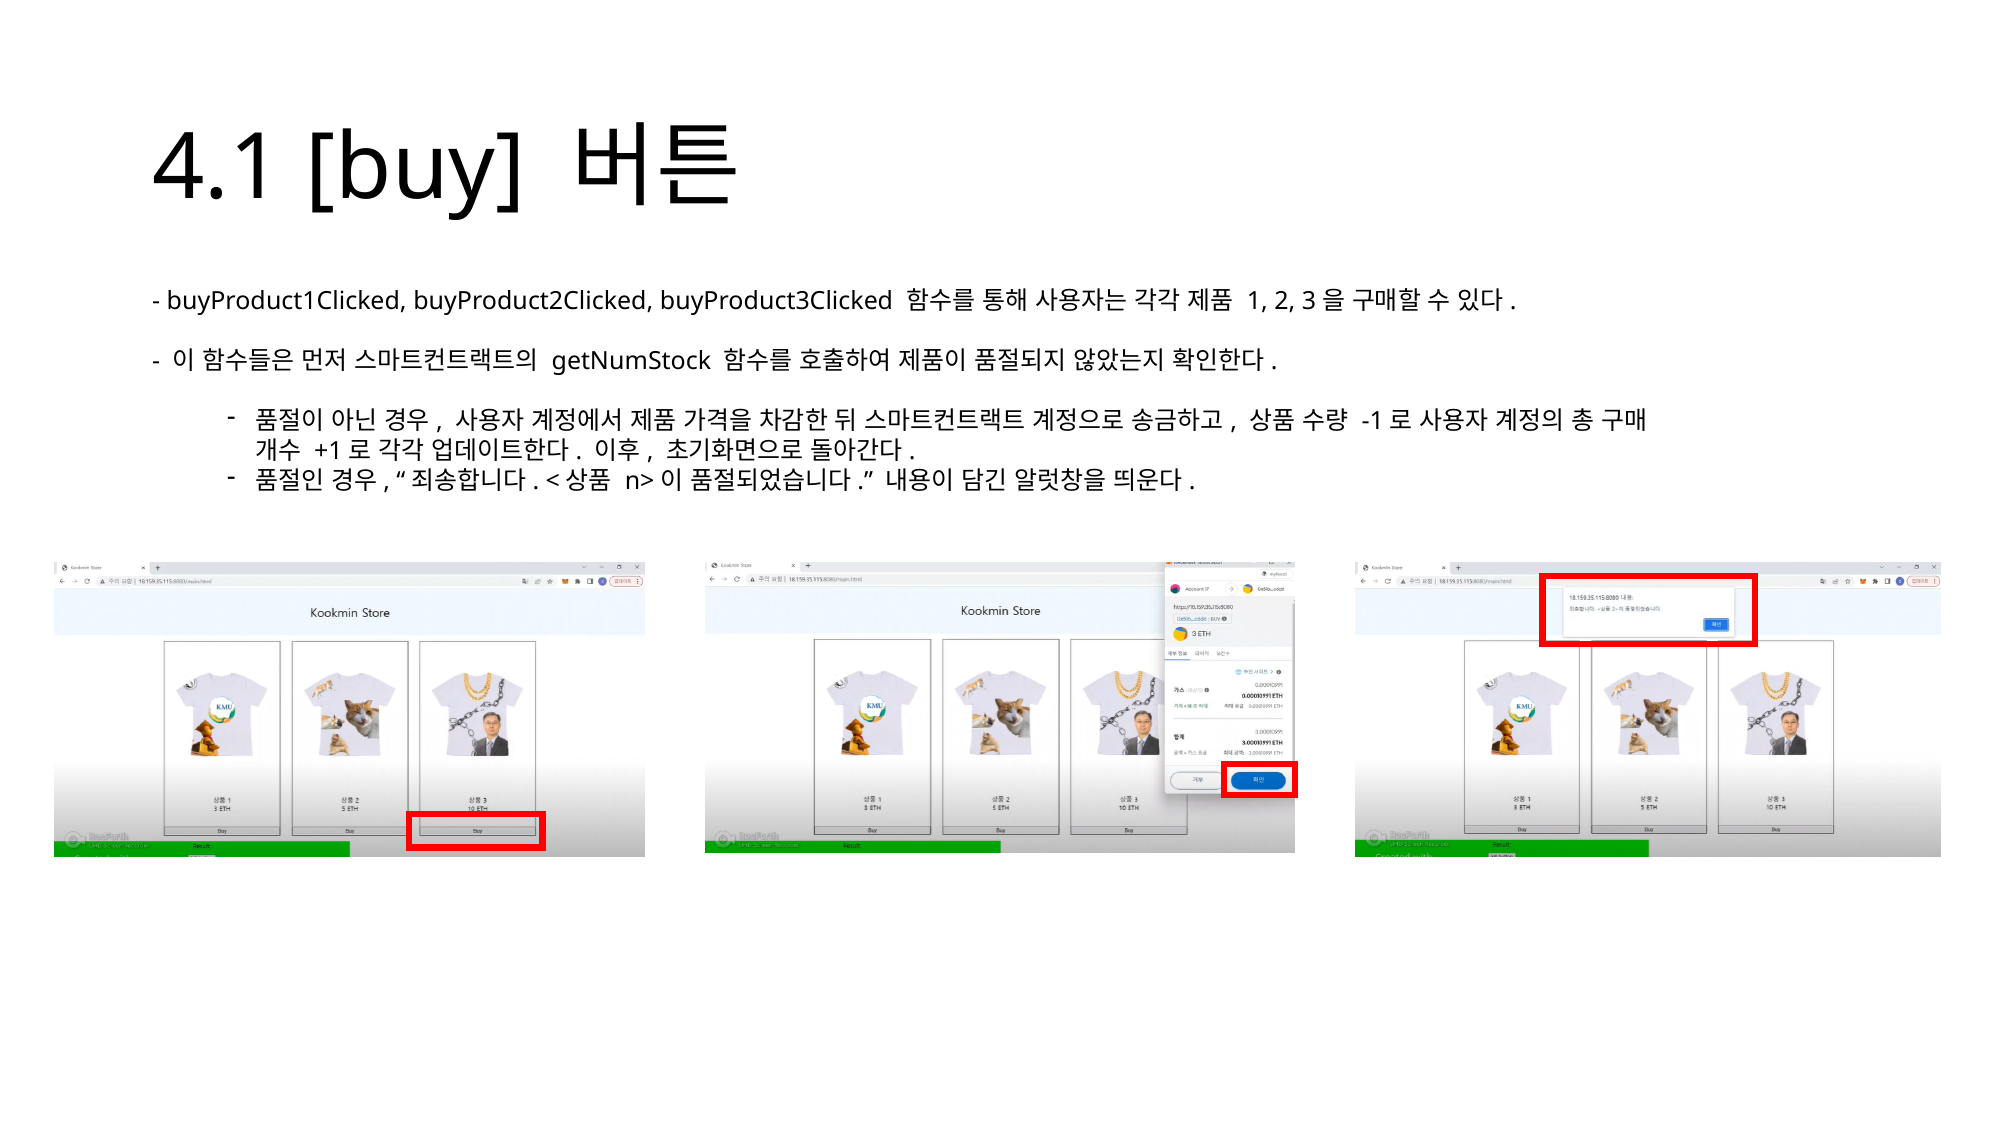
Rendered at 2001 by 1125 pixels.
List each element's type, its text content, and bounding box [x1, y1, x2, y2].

picture [705, 562, 1295, 853]
title 4.1 [buy] 버튼 [137, 59, 1863, 278]
text_box - buyProduct1Clicked, buyProduct2Clicked, buyProduct3Clicked 함수를 통해 사용자는 각각 제품 1, 2, 3을 구매할 수 있다. - 이 함수들은 먼저 스마트컨트랙트의 getNumStock 함수를 호출하여 제품이 품절되지 않았는지 확인한다. 품절이 아닌 경우, 사용자 계정에서 제품 가격을 차감한 뒤 스마트컨트랙트 계정으로 송금하고, 상품 수량 -1로 사용자 계정의 총 구매 개수 +1로 각각 업데이트한다. 이후, 초기화면으로 돌아간다. 품절인 경우, “죄송합니다. <상품 n>이 품절되었습니다.” 내용이 담긴 알럿창을 띄운다. [137, 277, 1671, 502]
picture [54, 562, 645, 857]
picture [1355, 562, 1941, 857]
